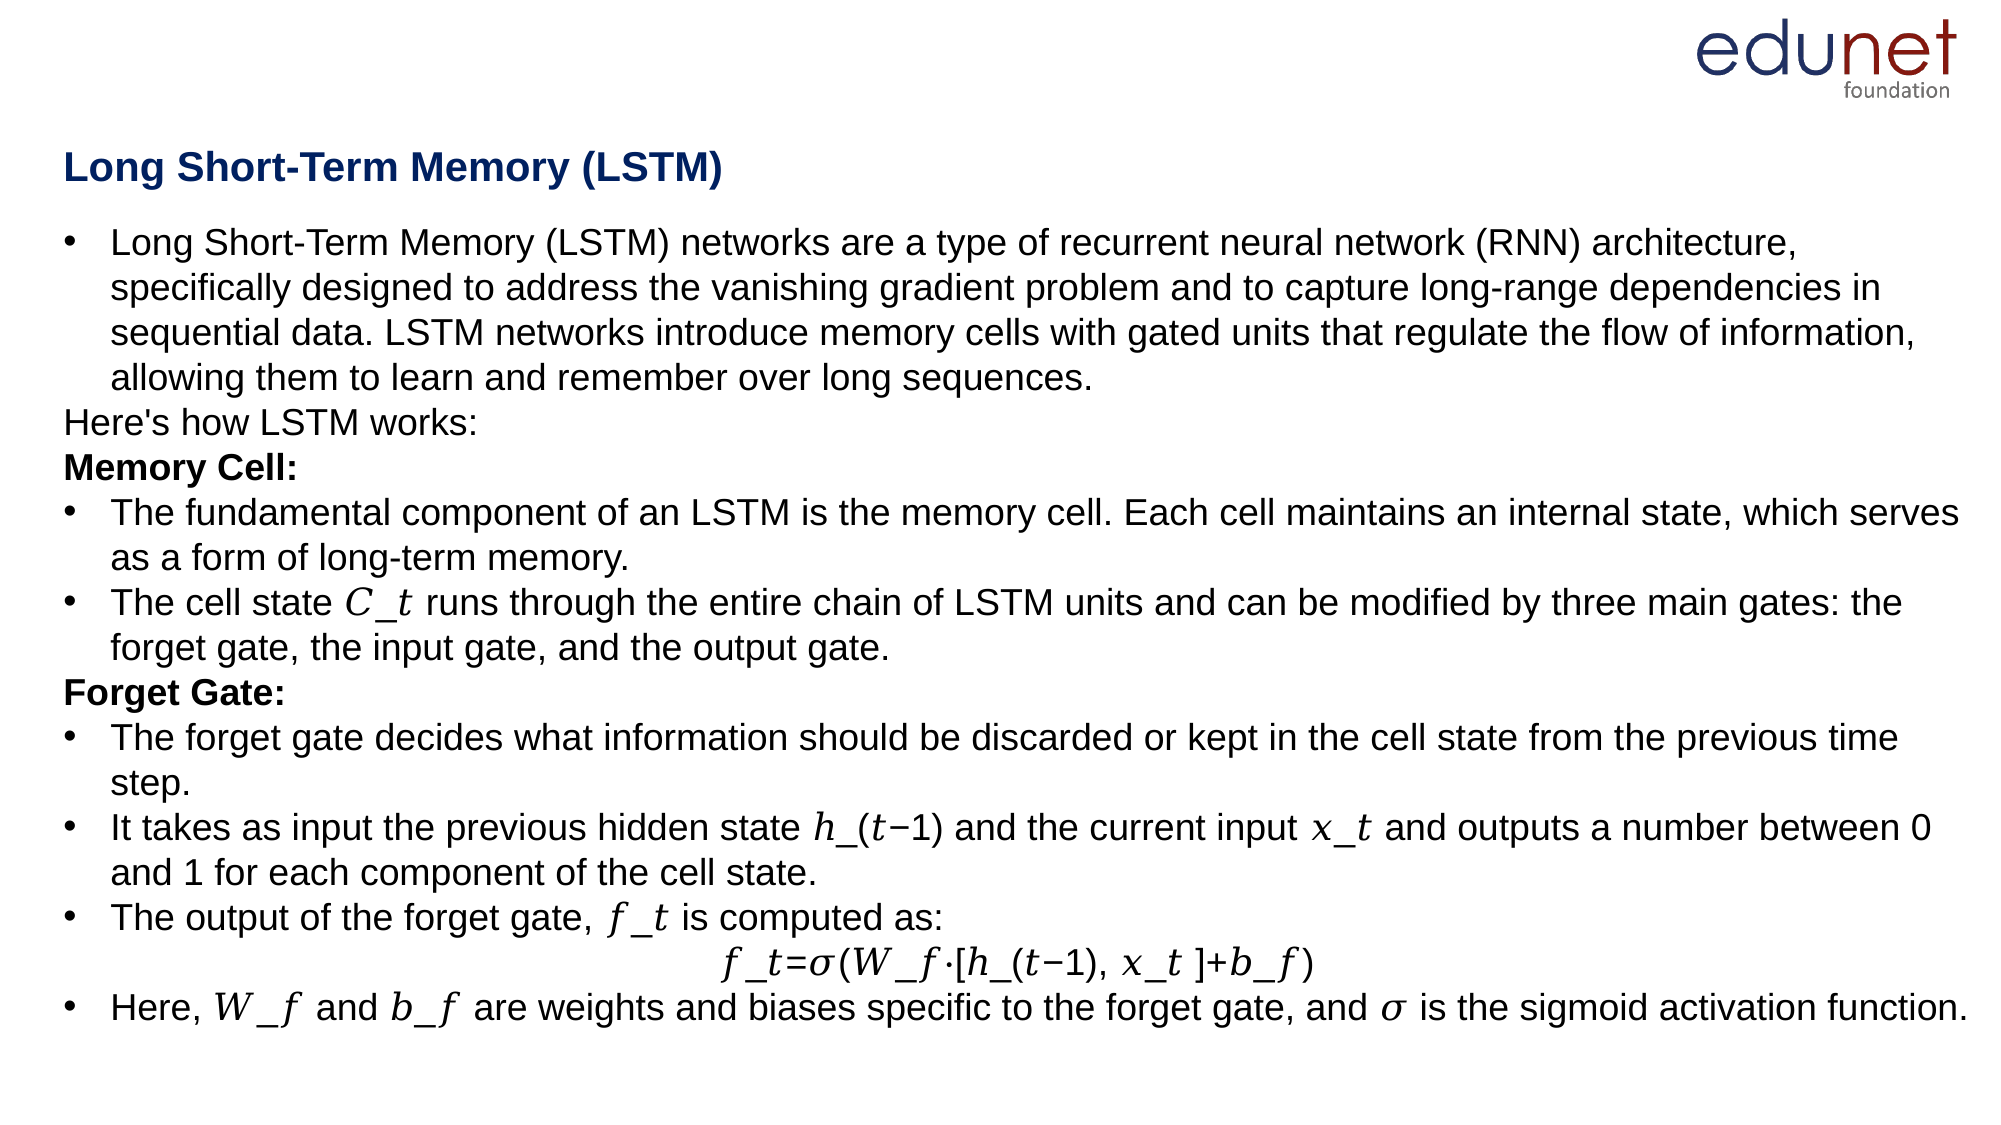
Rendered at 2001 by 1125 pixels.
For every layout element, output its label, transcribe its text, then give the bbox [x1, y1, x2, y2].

list Long Short-Term Memory (LSTM) networks are a type of recurrent neural network (RNN) architecture, specifically designed to address the vanishing gradient problem and to capture long-range dependencies in sequential data. LSTM networks introduce memory cells with gated units that regulate the flow of information, allowing them to learn and remember over long sequences. Here's how LSTM works: Memory Cell: The fundamental component of an LSTM is the memory cell. Each cell maintains an internal state, which serves as a form of long-term memory. The cell state​ 𝐶_𝑡 runs through the entire chain of LSTM units and can be modified by three main gates: the forget gate, the input gate, and the output gate. Forget Gate: The forget gate decides what information should be discarded or kept in the cell state from the previous time step. It takes as input the previous hidden state ℎ_(𝑡−1) and the current input 𝑥_𝑡 and outputs a number between 0 and 1 for each component of the cell state. The output of the forget gate, 𝑓_𝑡 is computed as: 𝑓_𝑡=𝜎(𝑊_𝑓⋅[ℎ_(𝑡−1), 𝑥_𝑡 ]+𝑏_𝑓) Here, 𝑊_𝑓 and 𝑏_𝑓 are weights and biases specific to the forget gate, and 𝜎 is the sigmoid activation function. [48, 202, 1985, 920]
picture [1691, 15, 1959, 103]
title Long Short-Term Memory (LSTM) [48, 124, 1981, 190]
